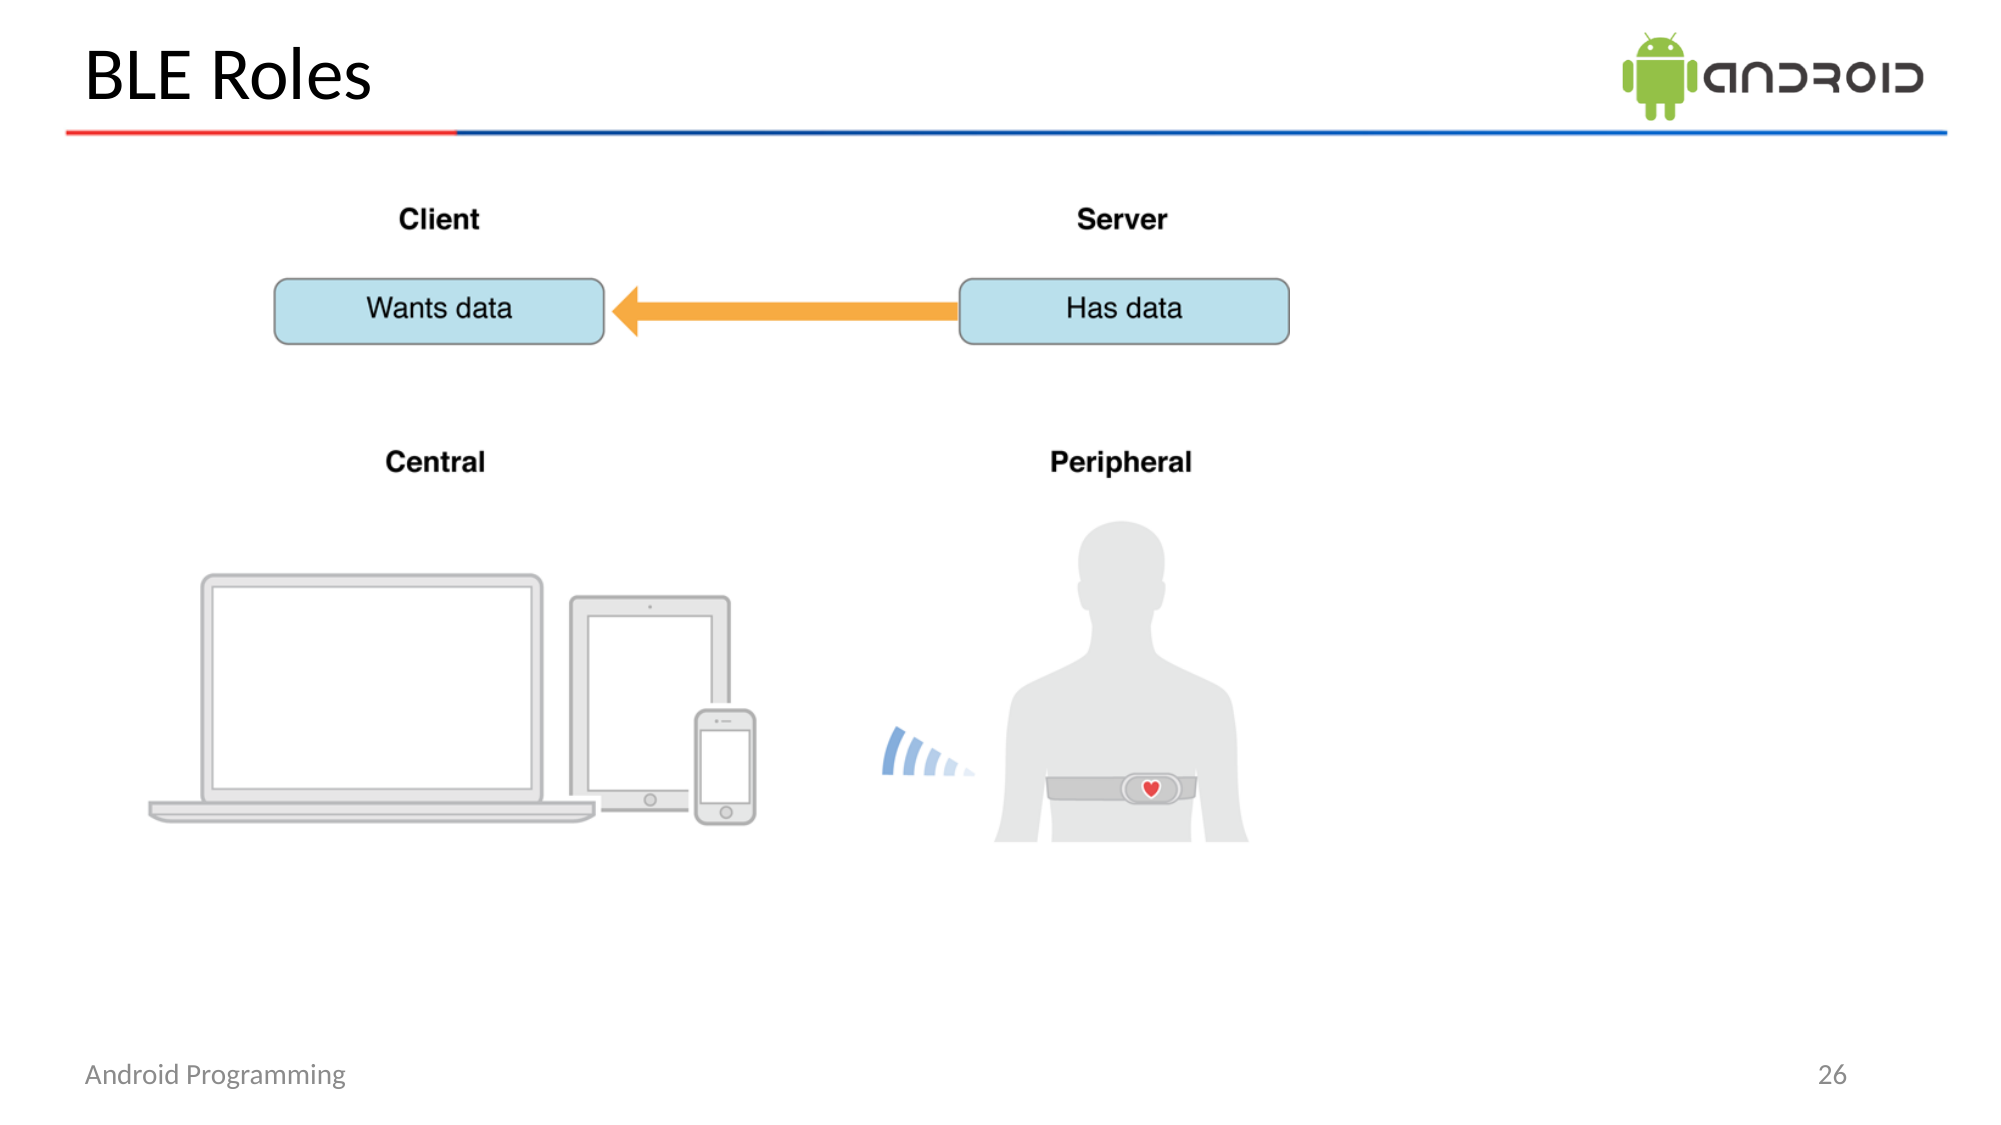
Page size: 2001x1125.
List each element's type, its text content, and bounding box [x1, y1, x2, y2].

footer Android Programming [69, 1042, 1412, 1103]
slide_number 26 [1412, 1042, 1863, 1103]
text_box BLE Roles [69, 17, 1425, 123]
picture [59, 0, 1970, 177]
picture [143, 204, 1290, 886]
